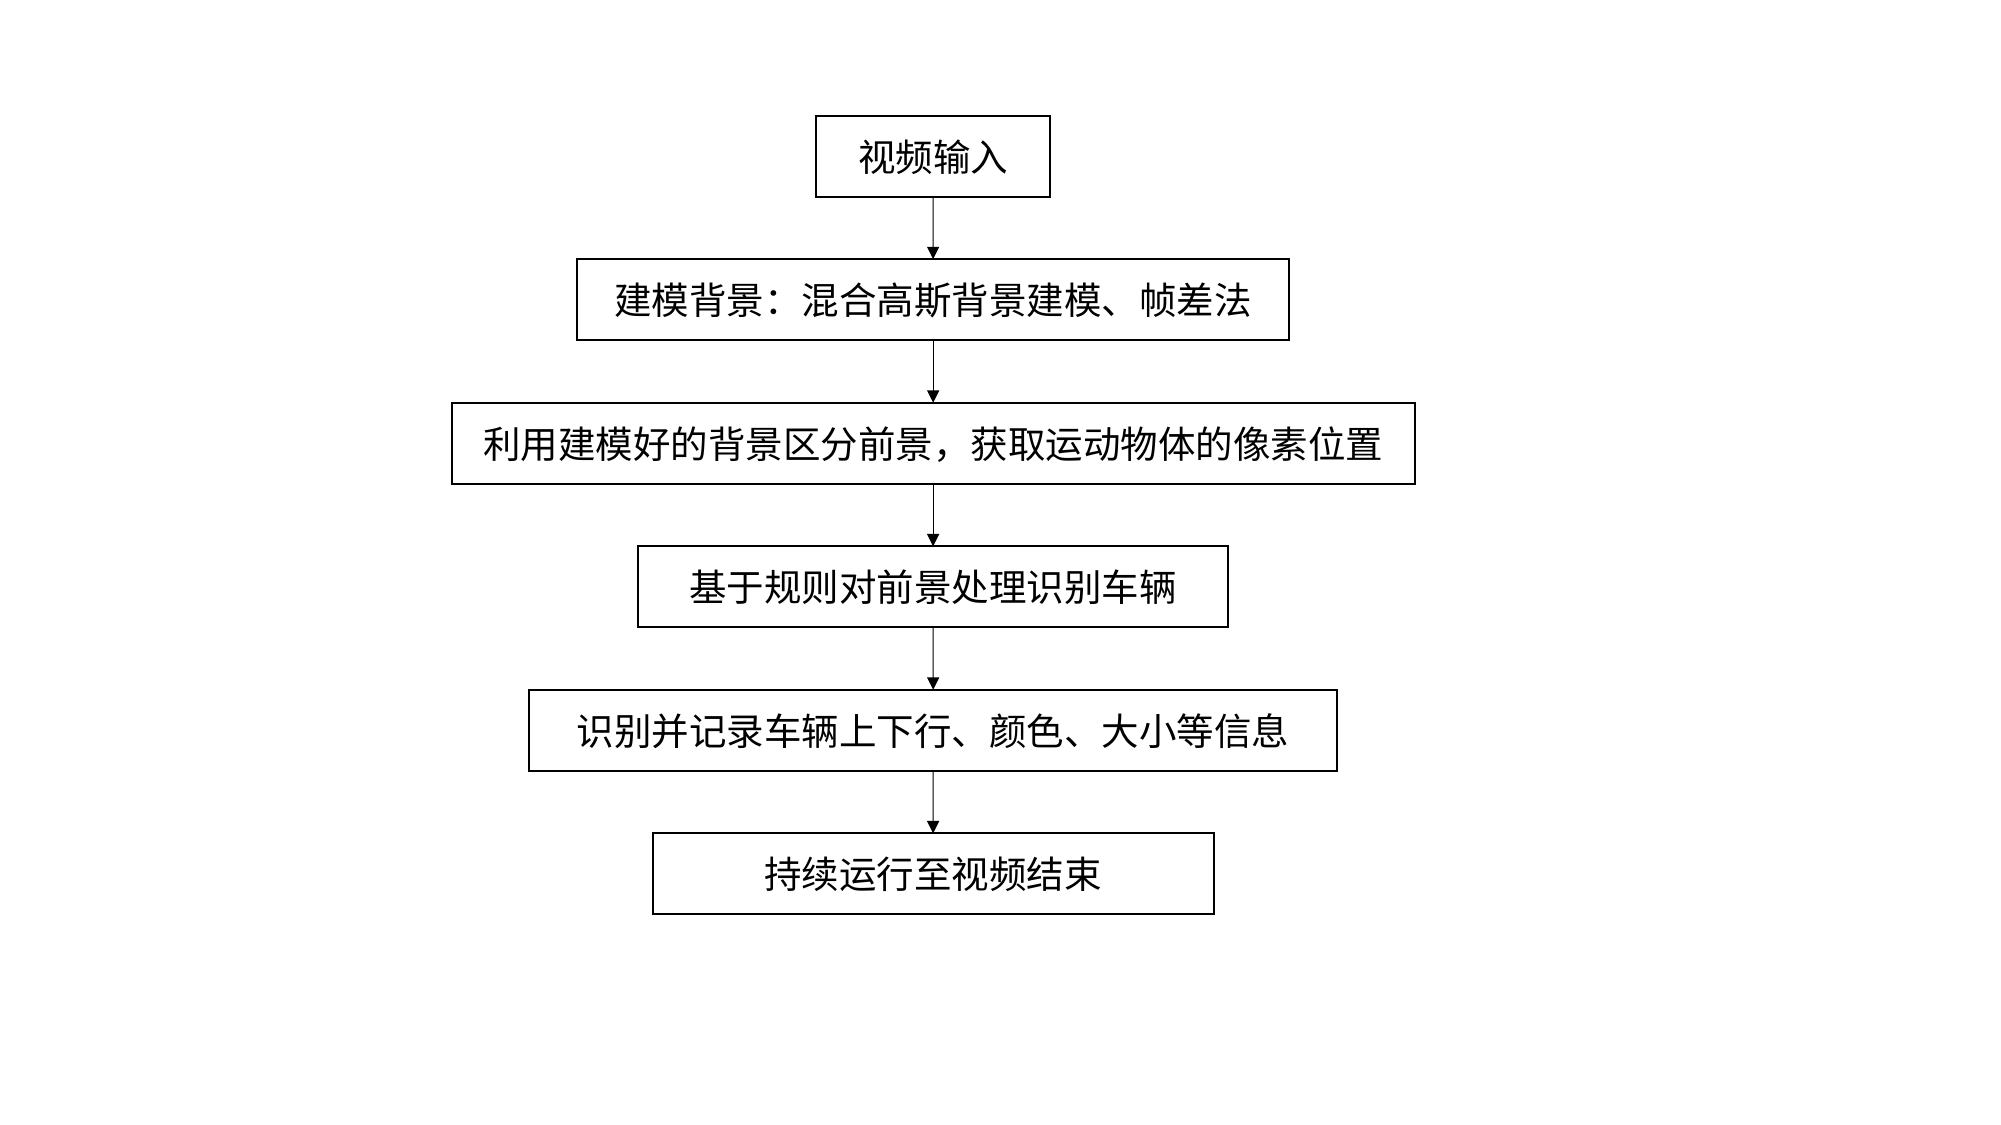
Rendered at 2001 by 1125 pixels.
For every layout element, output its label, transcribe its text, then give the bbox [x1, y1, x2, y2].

text_box 识别并记录车辆上下行、颜色、大小等信息 [528, 689, 1338, 772]
text_box 视频输入 [815, 115, 1051, 198]
text_box 利用建模好的背景区分前景，获取运动物体的像素位置 [451, 402, 1416, 485]
text_box 基于规则对前景处理识别车辆 [637, 545, 1229, 628]
text_box 建模背景：混合高斯背景建模、帧差法 [576, 258, 1290, 341]
text_box 持续运行至视频结束 [652, 832, 1215, 915]
